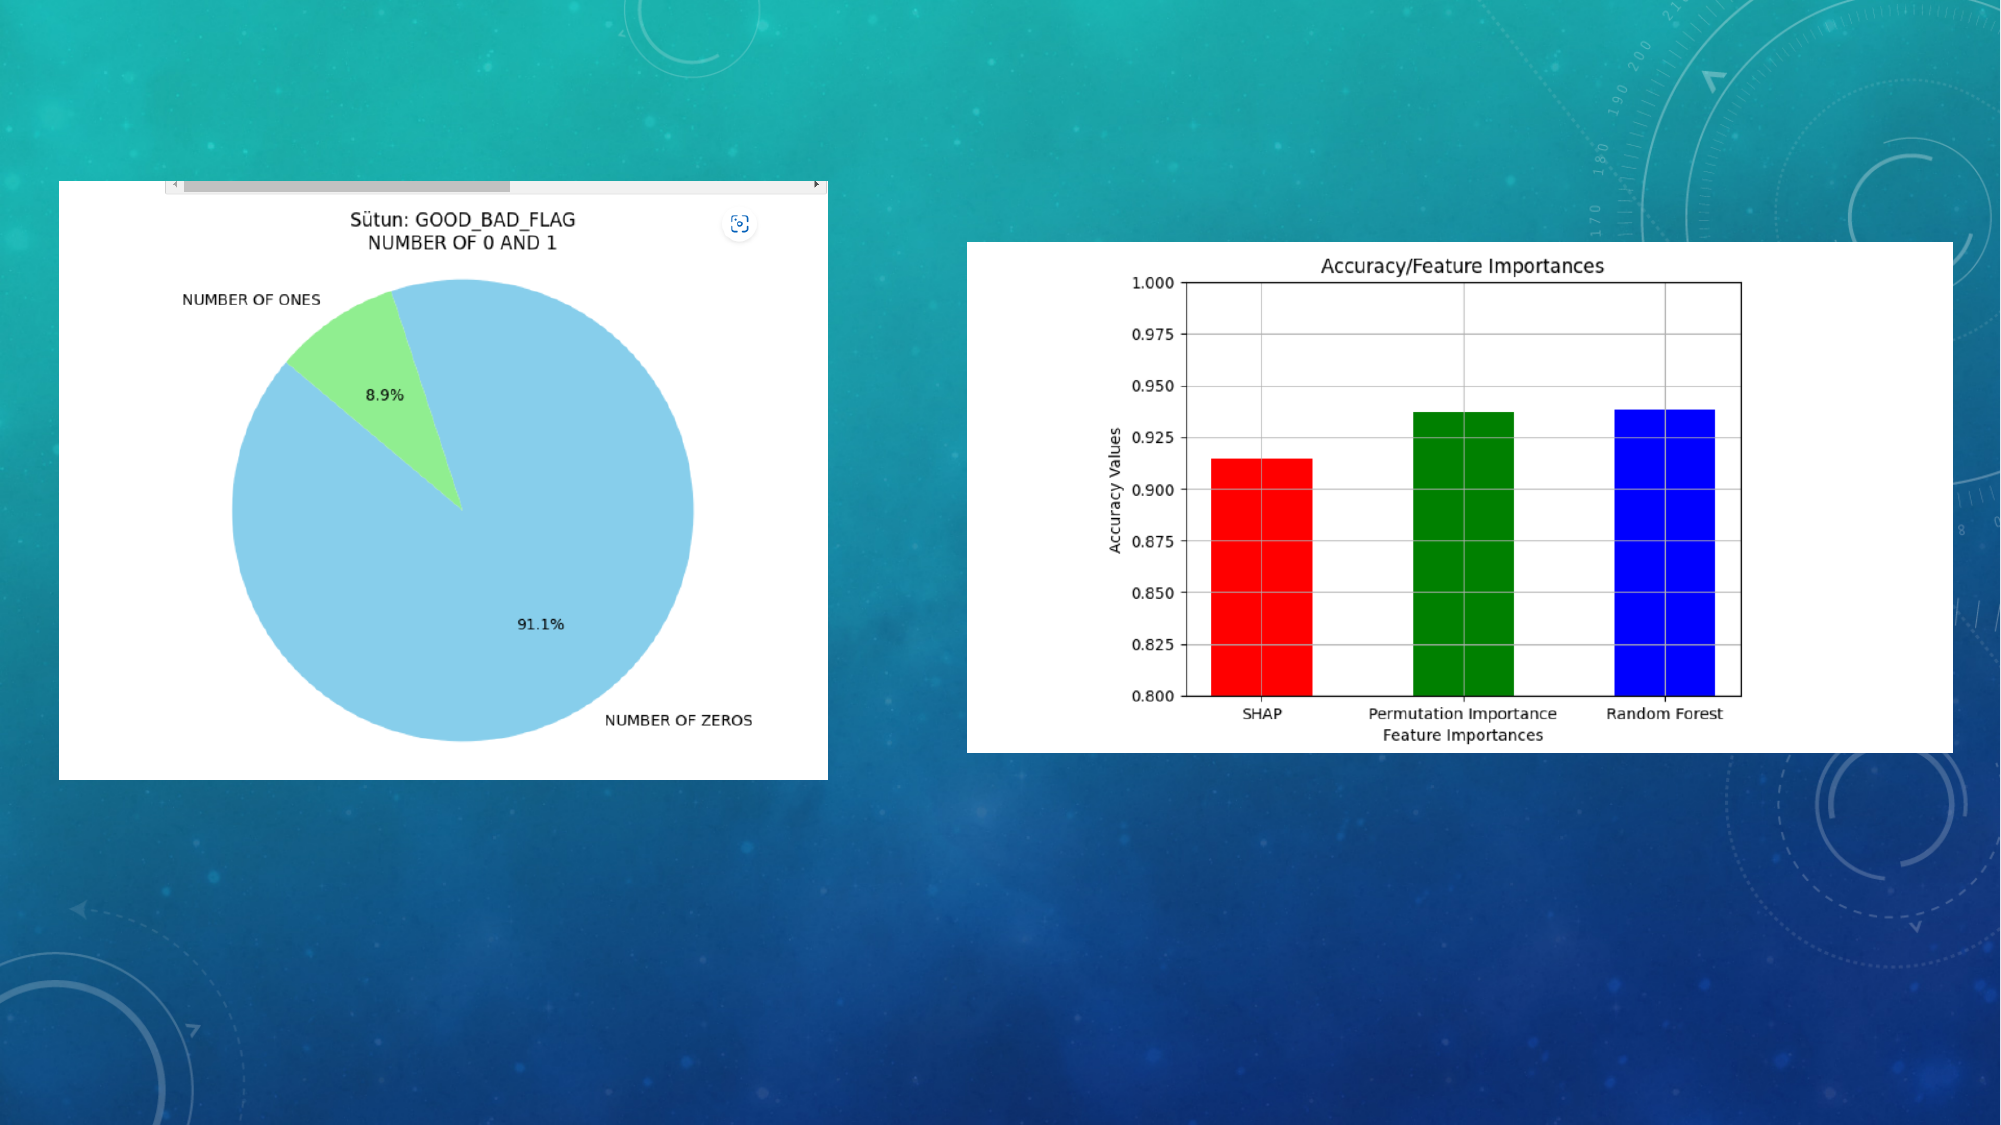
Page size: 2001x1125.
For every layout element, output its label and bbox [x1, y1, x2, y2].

picture [0, 0, 2001, 1125]
list [59, 181, 828, 781]
